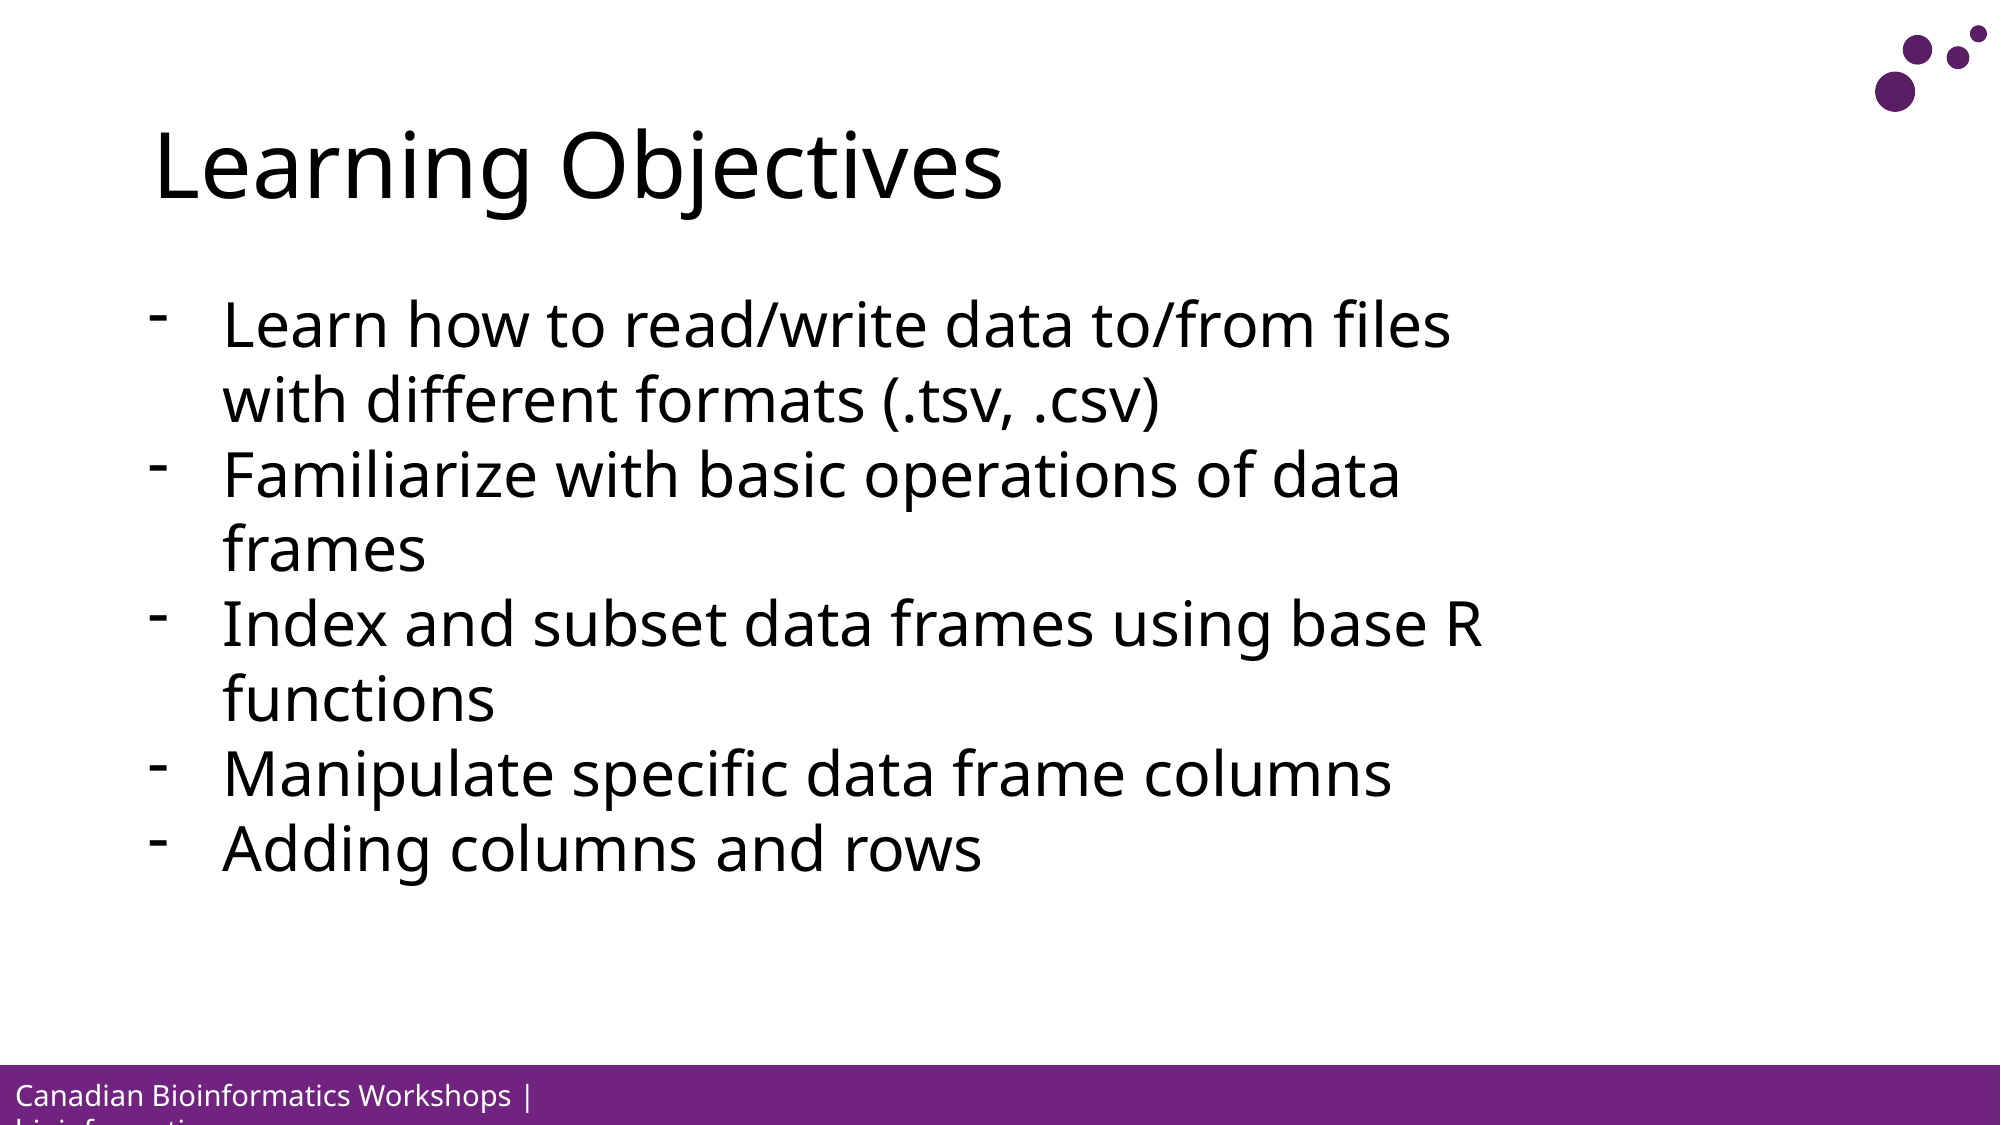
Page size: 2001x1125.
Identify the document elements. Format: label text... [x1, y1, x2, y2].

picture [1862, 0, 2000, 138]
text_box Learn how to read/write data to/from files with different formats (.tsv, .csv) Familiarize with basic operations of data frames Index and subset data frames using base R functions Manipulate specific data frame columns Adding columns and rows [133, 277, 1555, 892]
title Learning Objectives [137, 59, 1863, 278]
